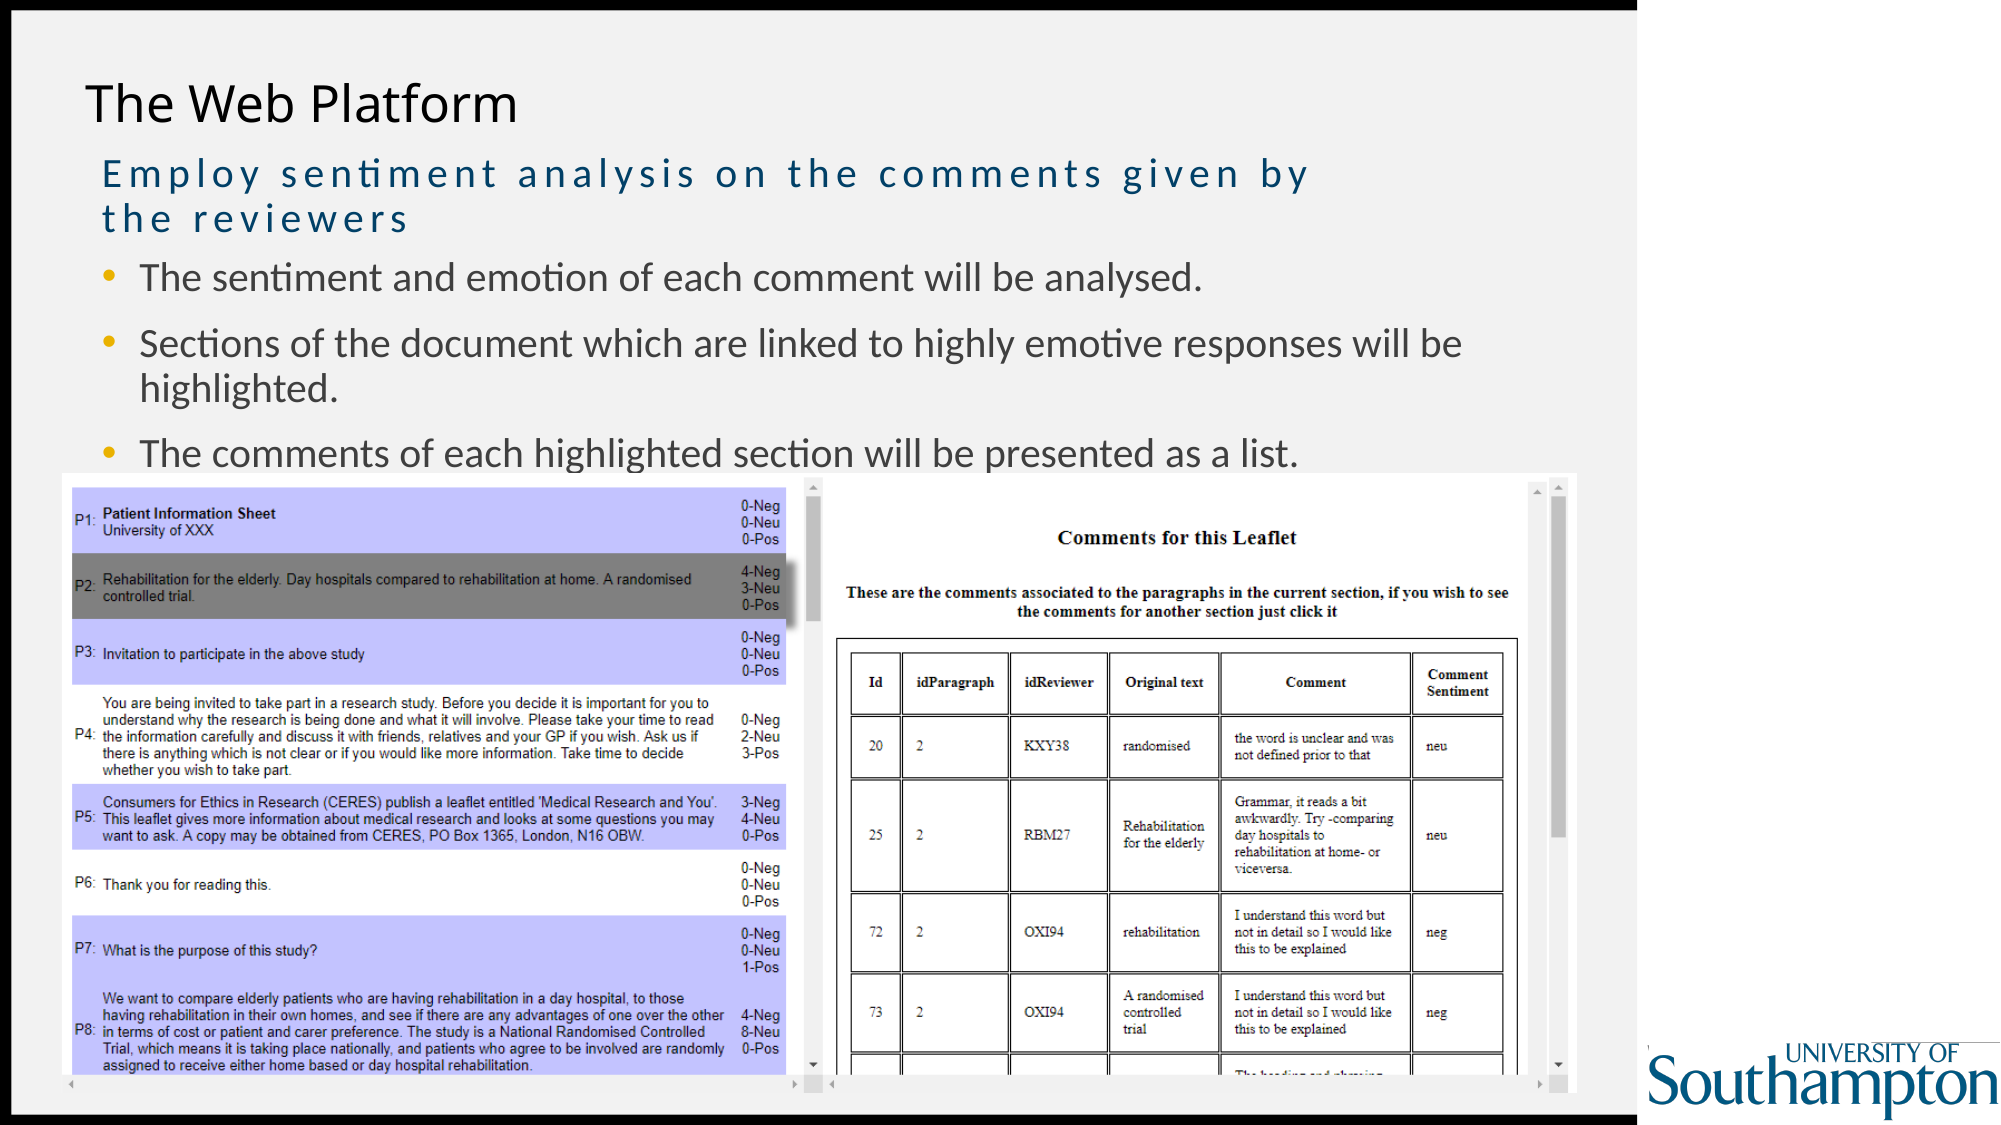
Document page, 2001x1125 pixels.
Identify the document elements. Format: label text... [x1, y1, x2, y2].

slide_number 35 [1412, 1042, 1863, 1103]
text_box Employ sentiment analysis on the comments given by the reviewers [87, 143, 1341, 244]
title The Web Platform [70, 70, 1580, 142]
picture [1648, 1042, 2000, 1121]
picture [61, 473, 1577, 1093]
text_box The sentiment and emotion of each comment will be analysed. Sections of the document which are linked to highly emotive responses will be highlighted. The comments of each highlighted section will be presented as a list. [87, 247, 1638, 733]
